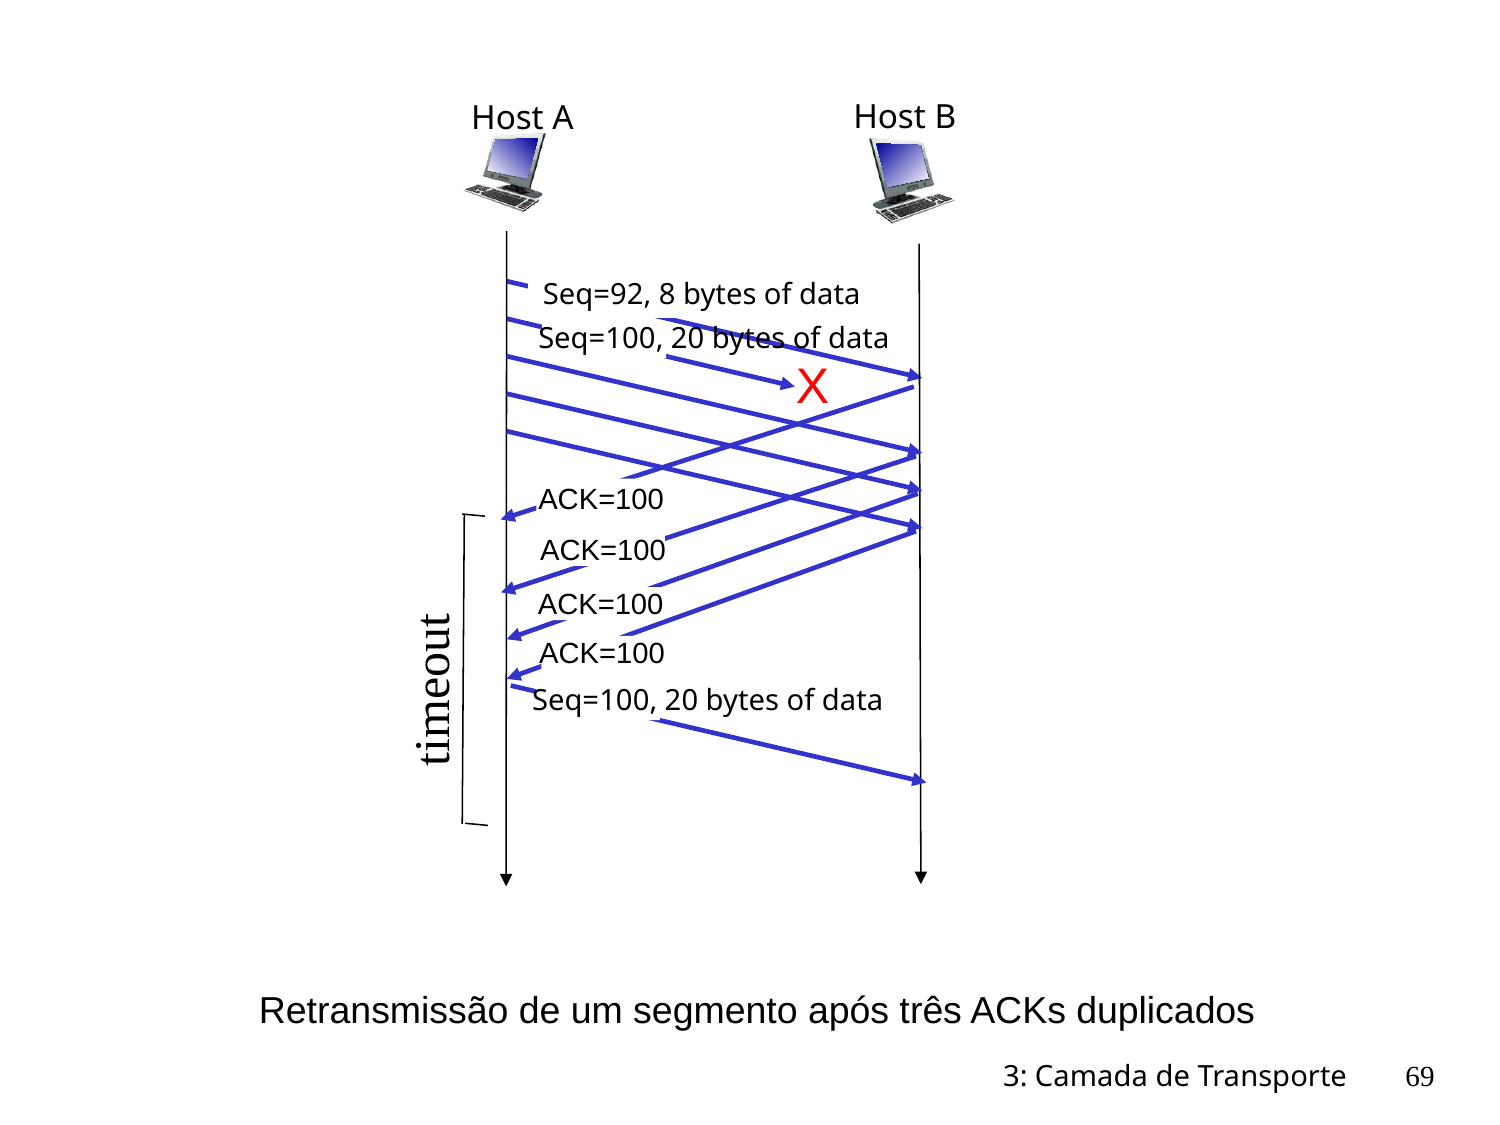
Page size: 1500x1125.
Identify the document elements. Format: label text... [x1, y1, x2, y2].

footer 3: Camada de Transporte [887, 1049, 1338, 1125]
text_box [443, 87, 975, 887]
text_box Retransmissão de um segmento após três ACKs duplicados [244, 978, 1271, 1039]
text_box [391, 513, 485, 825]
slide_number 69 [1338, 1049, 1451, 1125]
